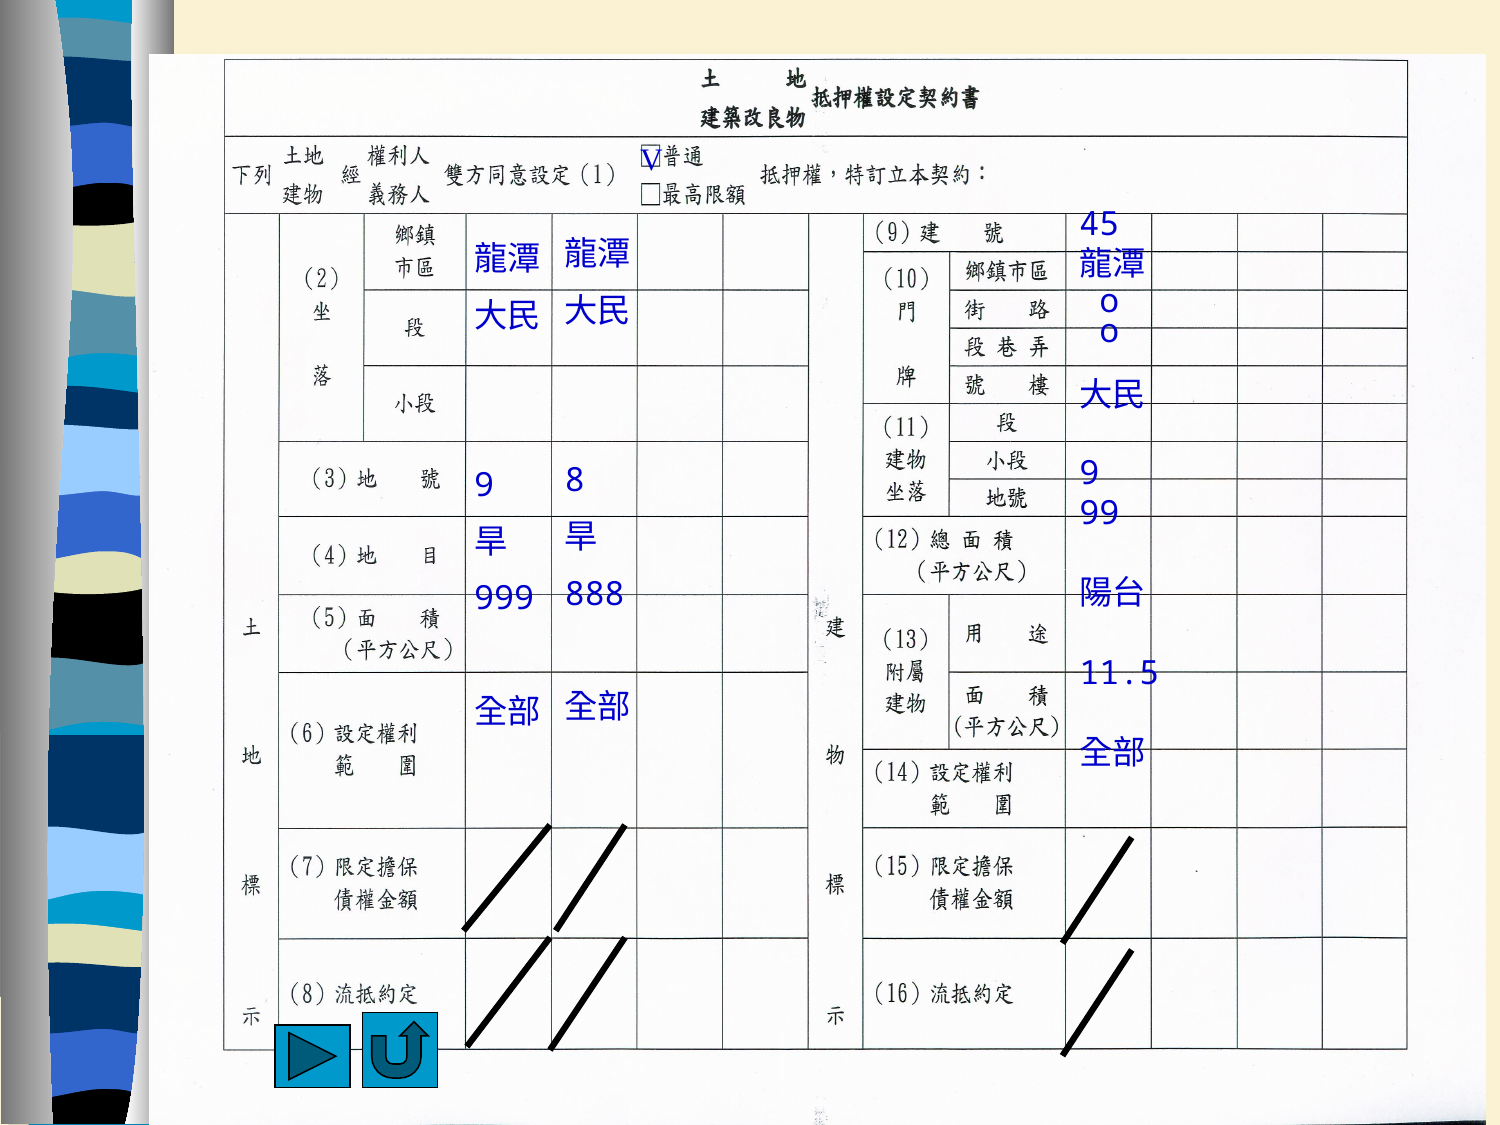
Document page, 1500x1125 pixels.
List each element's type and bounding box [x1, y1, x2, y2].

picture [149, 54, 1487, 1125]
